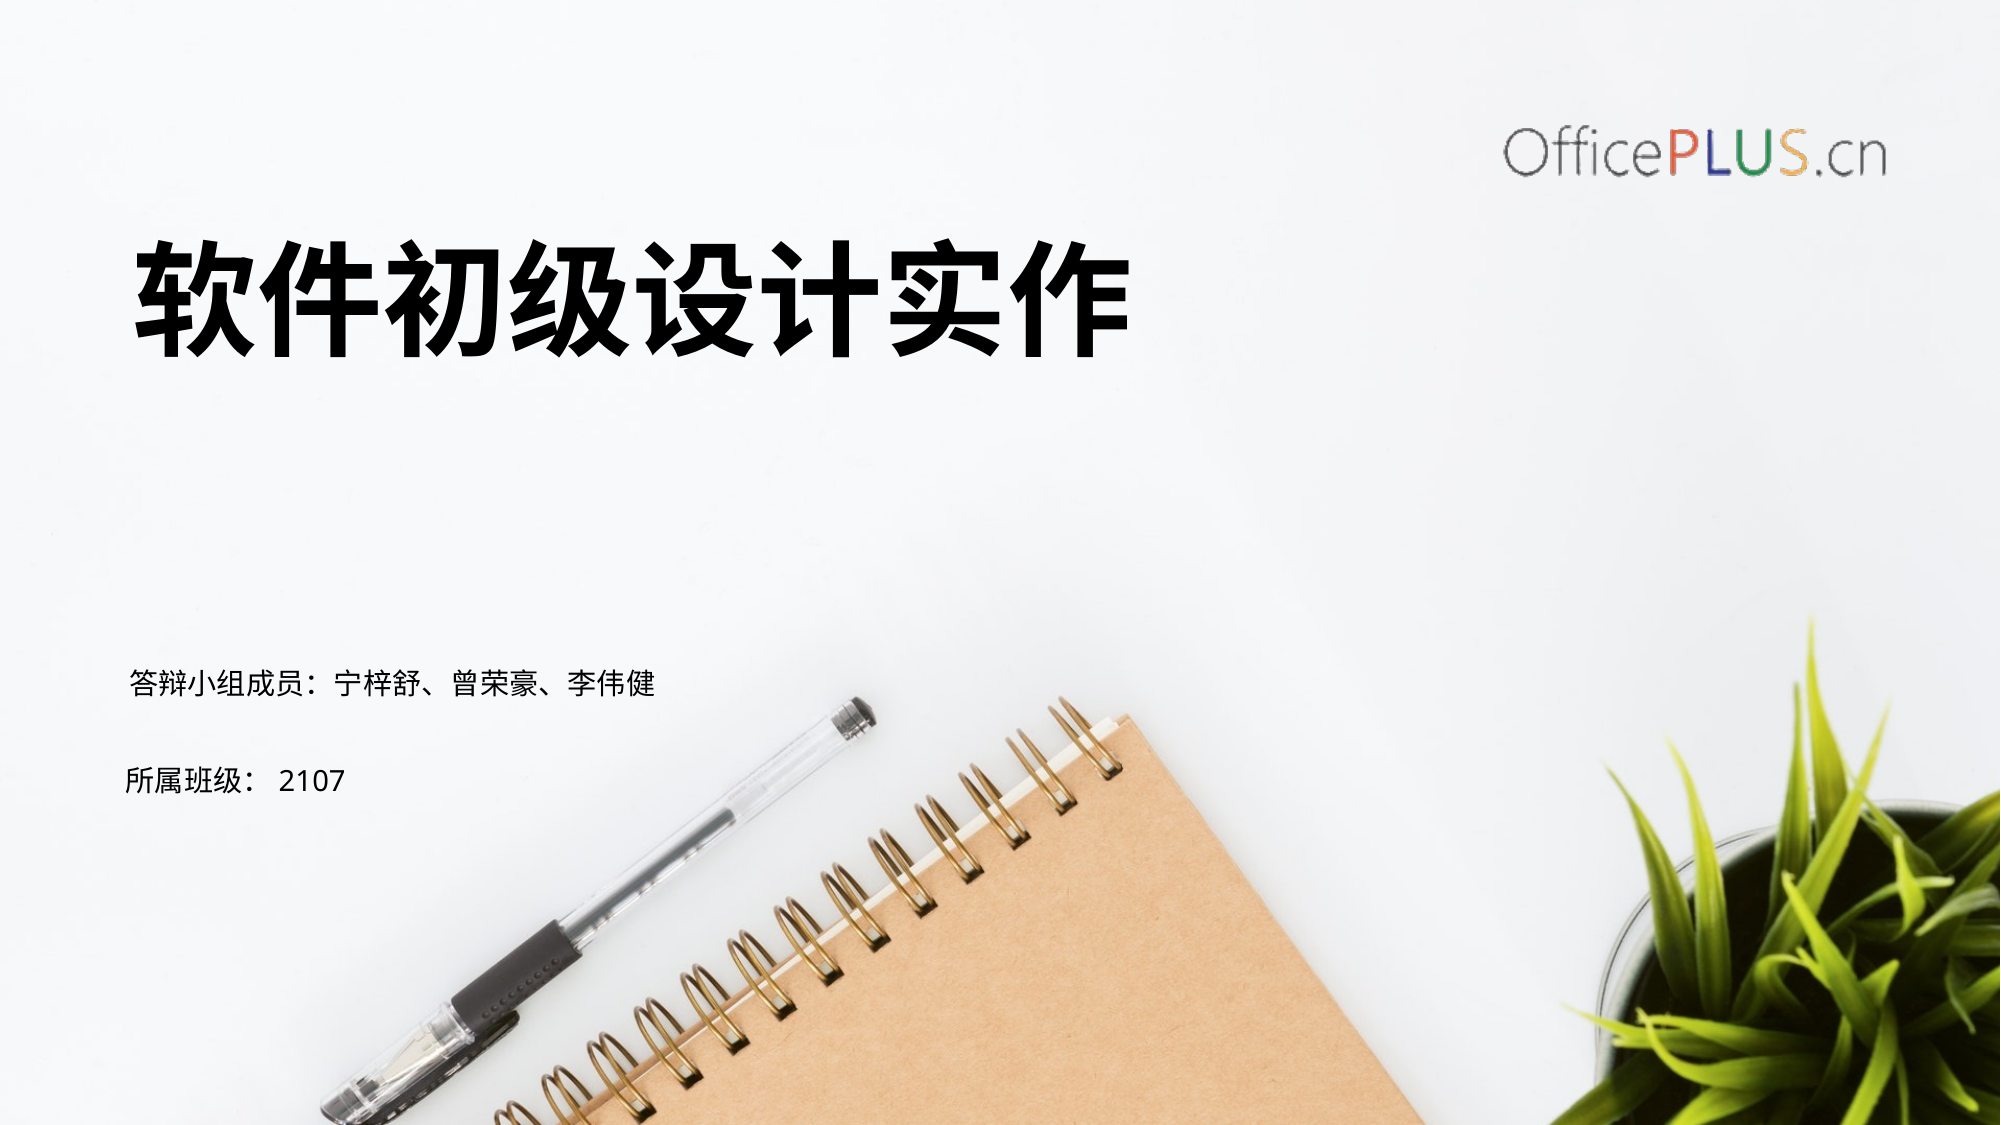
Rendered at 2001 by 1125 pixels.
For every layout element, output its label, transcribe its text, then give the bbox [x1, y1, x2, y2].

text_box 答辩小组成员：宁梓舒、曾荣豪、李伟健 [114, 658, 671, 708]
picture [0, 0, 2000, 1125]
text_box 所属班级：2107 [110, 754, 361, 805]
text_box 软件初级设计实作 [117, 214, 1148, 380]
